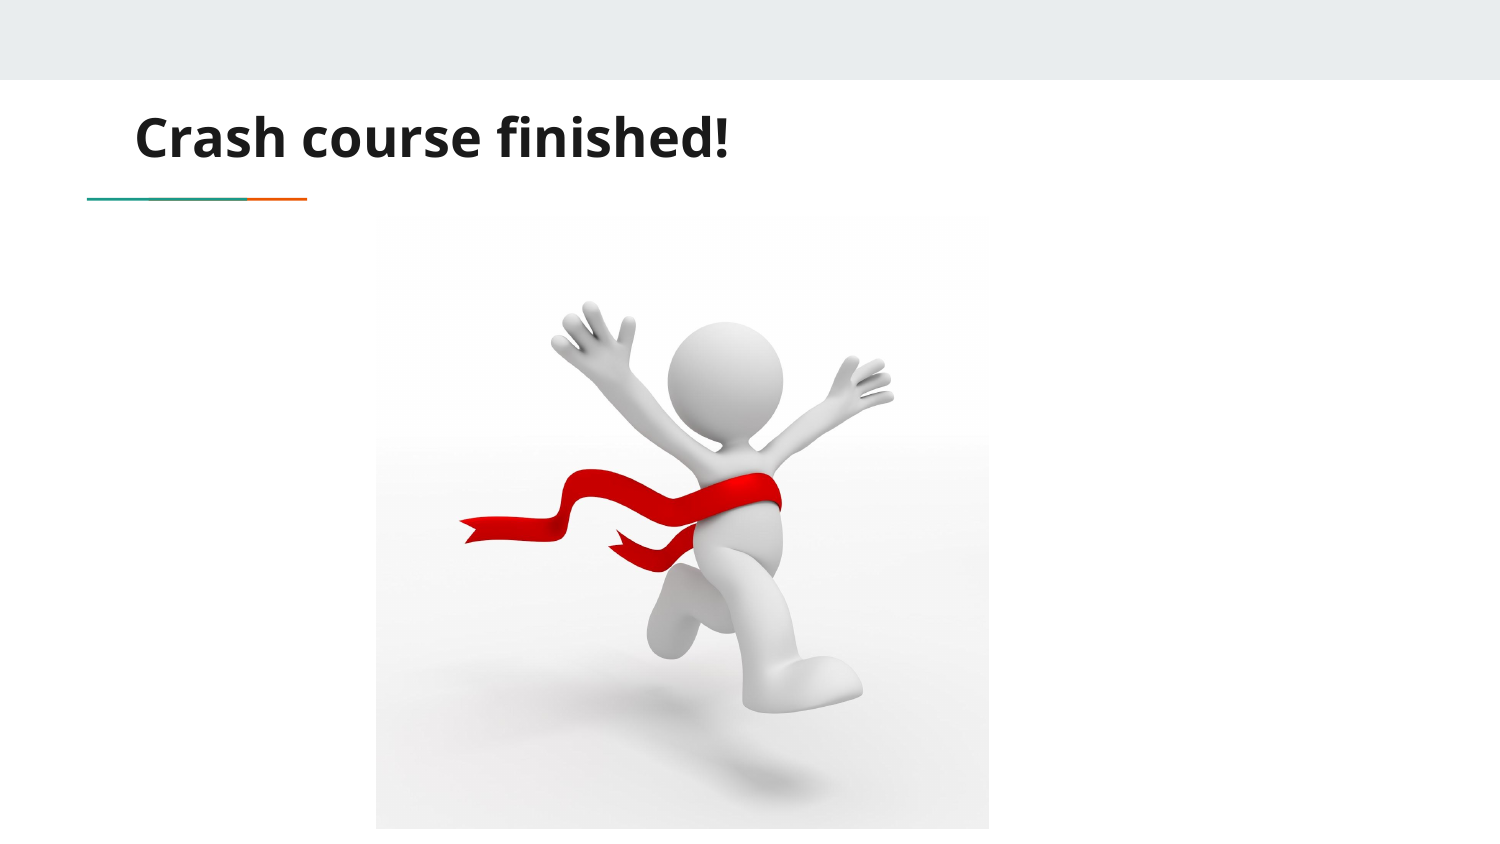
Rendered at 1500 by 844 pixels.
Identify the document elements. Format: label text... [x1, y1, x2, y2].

picture [375, 216, 990, 830]
title Crash course finished! [119, 88, 1381, 176]
